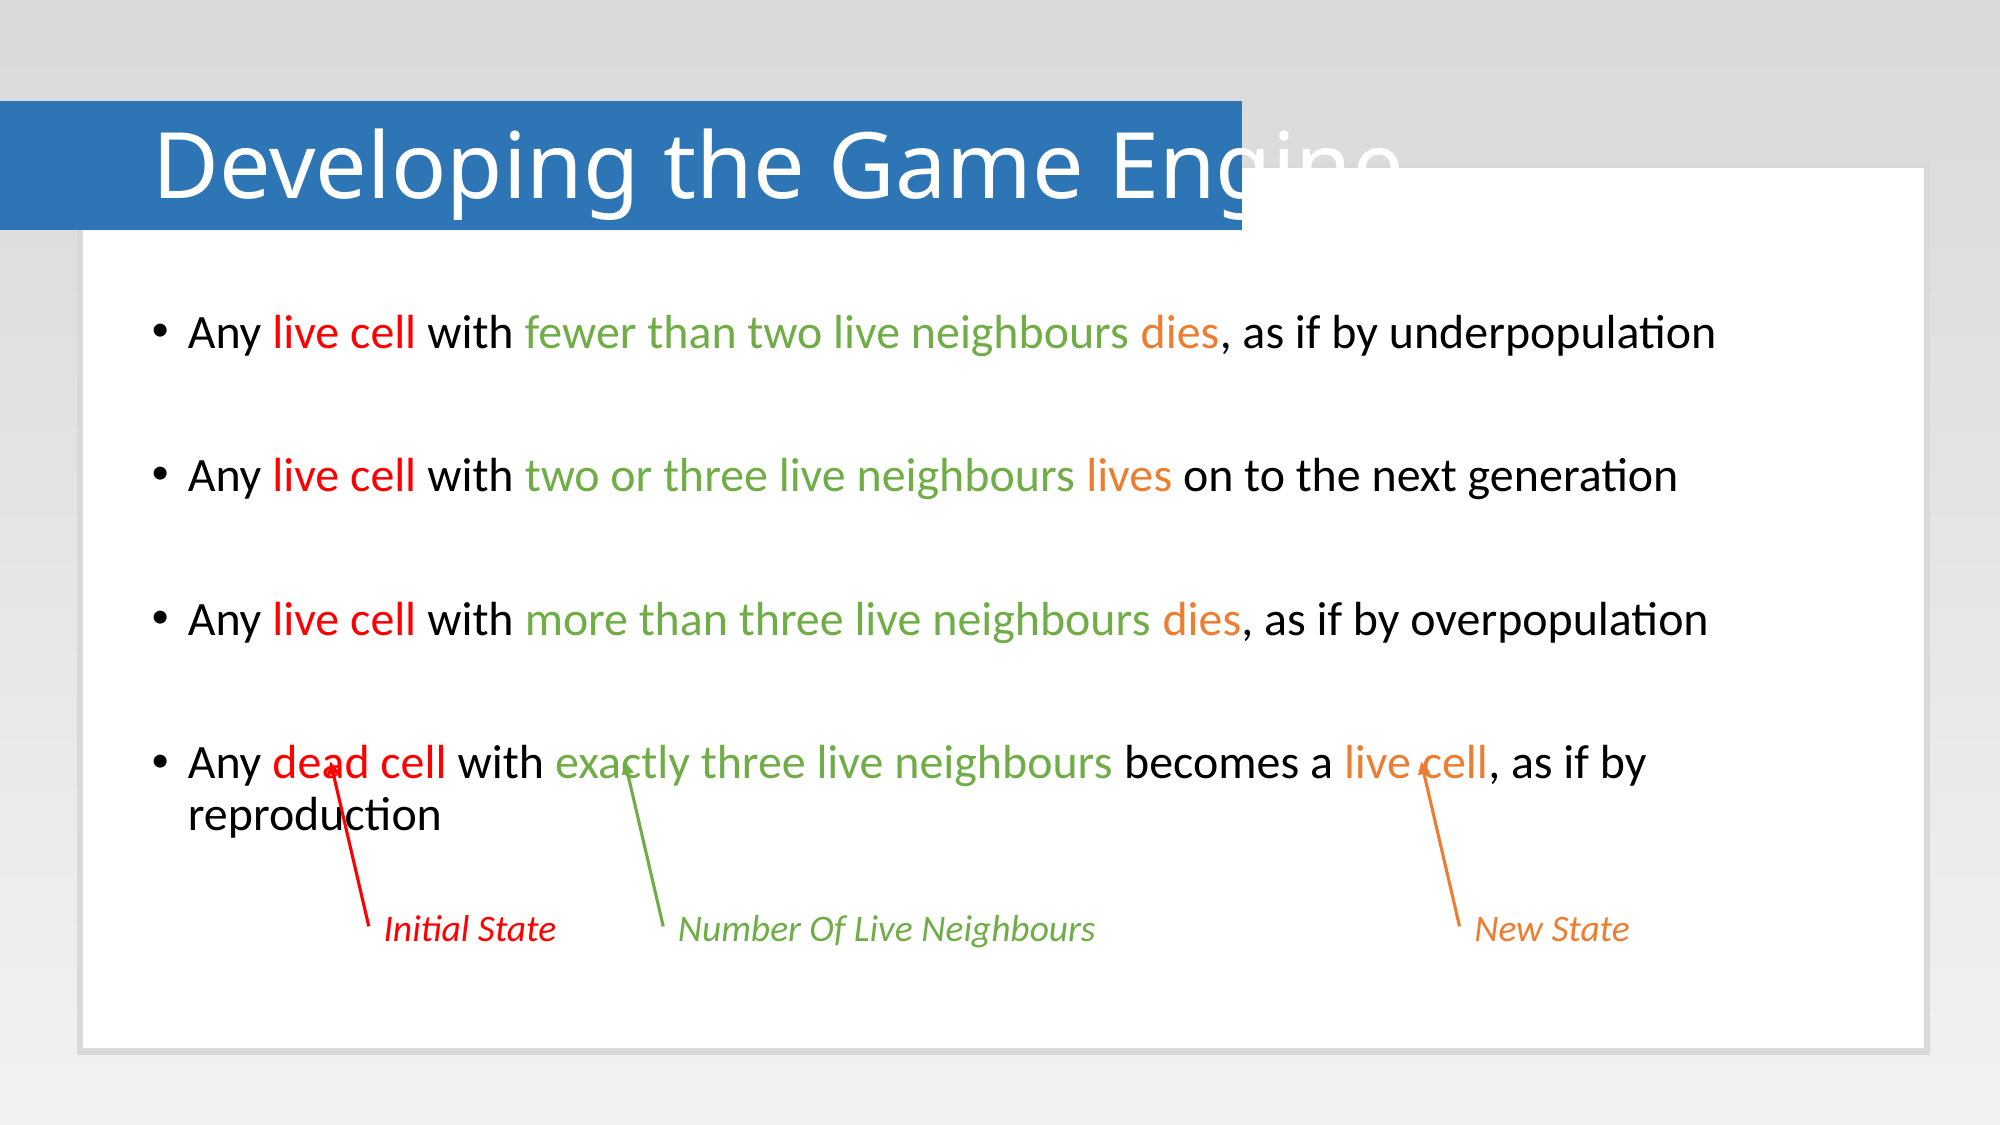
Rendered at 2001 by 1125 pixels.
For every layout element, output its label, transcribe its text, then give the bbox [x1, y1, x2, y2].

list Any live cell with fewer than two live neighbours dies, as if by underpopulation Any live cell with two or three live neighbours lives on to the next generation Any live cell with more than three live neighbours dies, as if by overpopulation Any dead cell with exactly three live neighbours becomes a live cell, as if by reproduction [136, 299, 1862, 852]
text_box [79, 164, 1928, 1053]
text_box New State [1459, 896, 1650, 957]
text_box [0, 101, 137, 230]
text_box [624, 761, 664, 927]
title Developing the Game Engine [137, 59, 1863, 278]
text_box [330, 761, 369, 927]
text_box Number Of Live Neighbours [663, 896, 1116, 957]
text_box Initial State [368, 896, 575, 957]
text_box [1421, 761, 1460, 927]
